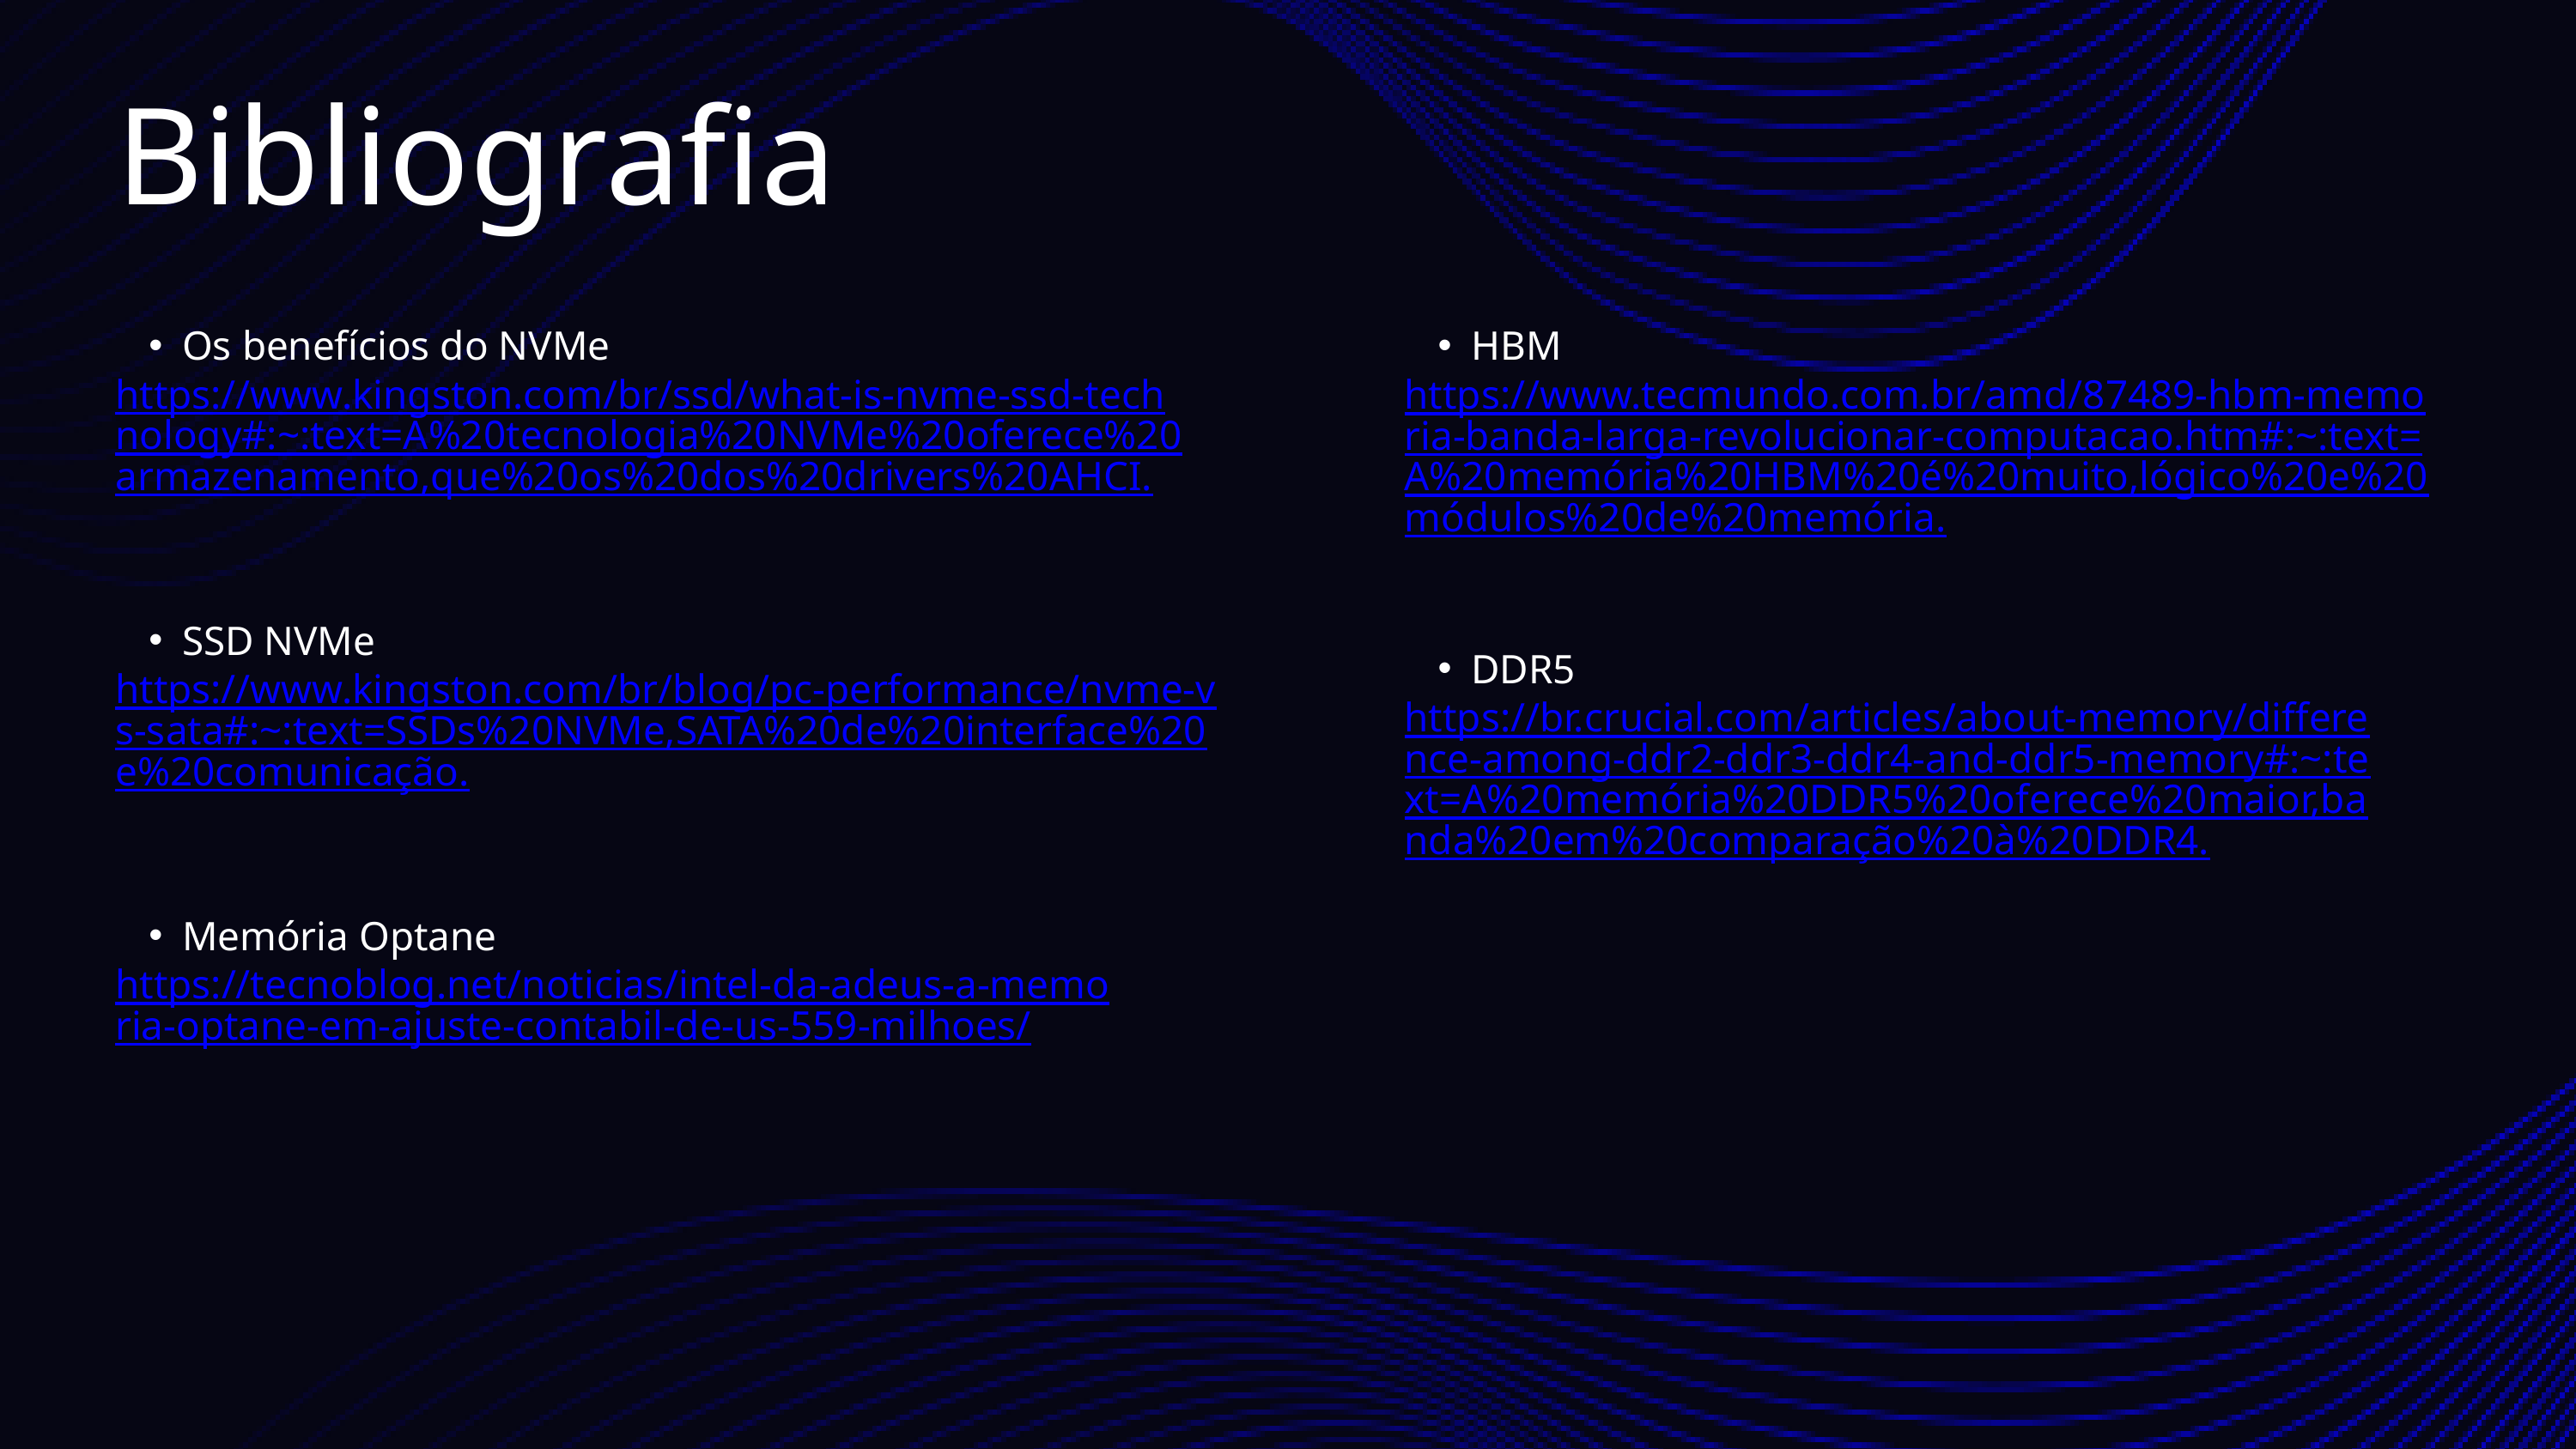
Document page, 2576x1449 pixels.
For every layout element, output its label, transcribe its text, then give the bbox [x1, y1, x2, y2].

text_box Os benefícios do NVMe https://www.kingston.com/br/ssd/what-is-nvme-ssd-technology#:~:text=A%20tecnologia%20NVMe%20oferece%20armazenamento,que%20os%20dos%20drivers%20AHCI. [115, 312, 1185, 424]
text_box HBM https://www.tecmundo.com.br/amd/87489-hbm-memoria-banda-larga-revolucionar-computacao.htm#:~:text=A%20memória%20HBM%20é%20muito,lógico%20e%20módulos%20de%20memória. [1404, 312, 2432, 424]
text_box Memória Optane https://tecnoblog.net/noticias/intel-da-adeus-a-memoria-optane-em-ajuste-contabil-de-us-559-milhoes/ [115, 903, 1124, 1014]
text_box [0, 866, 2576, 1449]
text_box DDR5 https://br.crucial.com/articles/about-memory/difference-among-ddr2-ddr3-ddr4-and-ddr5-memory#:~:text=A%20memória%20DDR5%20oferece%20maior,banda%20em%20comparação%20à%20DDR4. [1404, 635, 2372, 747]
text_box SSD NVMe https://www.kingston.com/br/blog/pc-performance/nvme-vs-sata#:~:text=SSDs%20NVMe,SATA%20de%20interface%20e%20comunicação. [115, 608, 1230, 718]
text_box Bibliografia [115, 44, 838, 233]
text_box [0, 0, 2576, 603]
